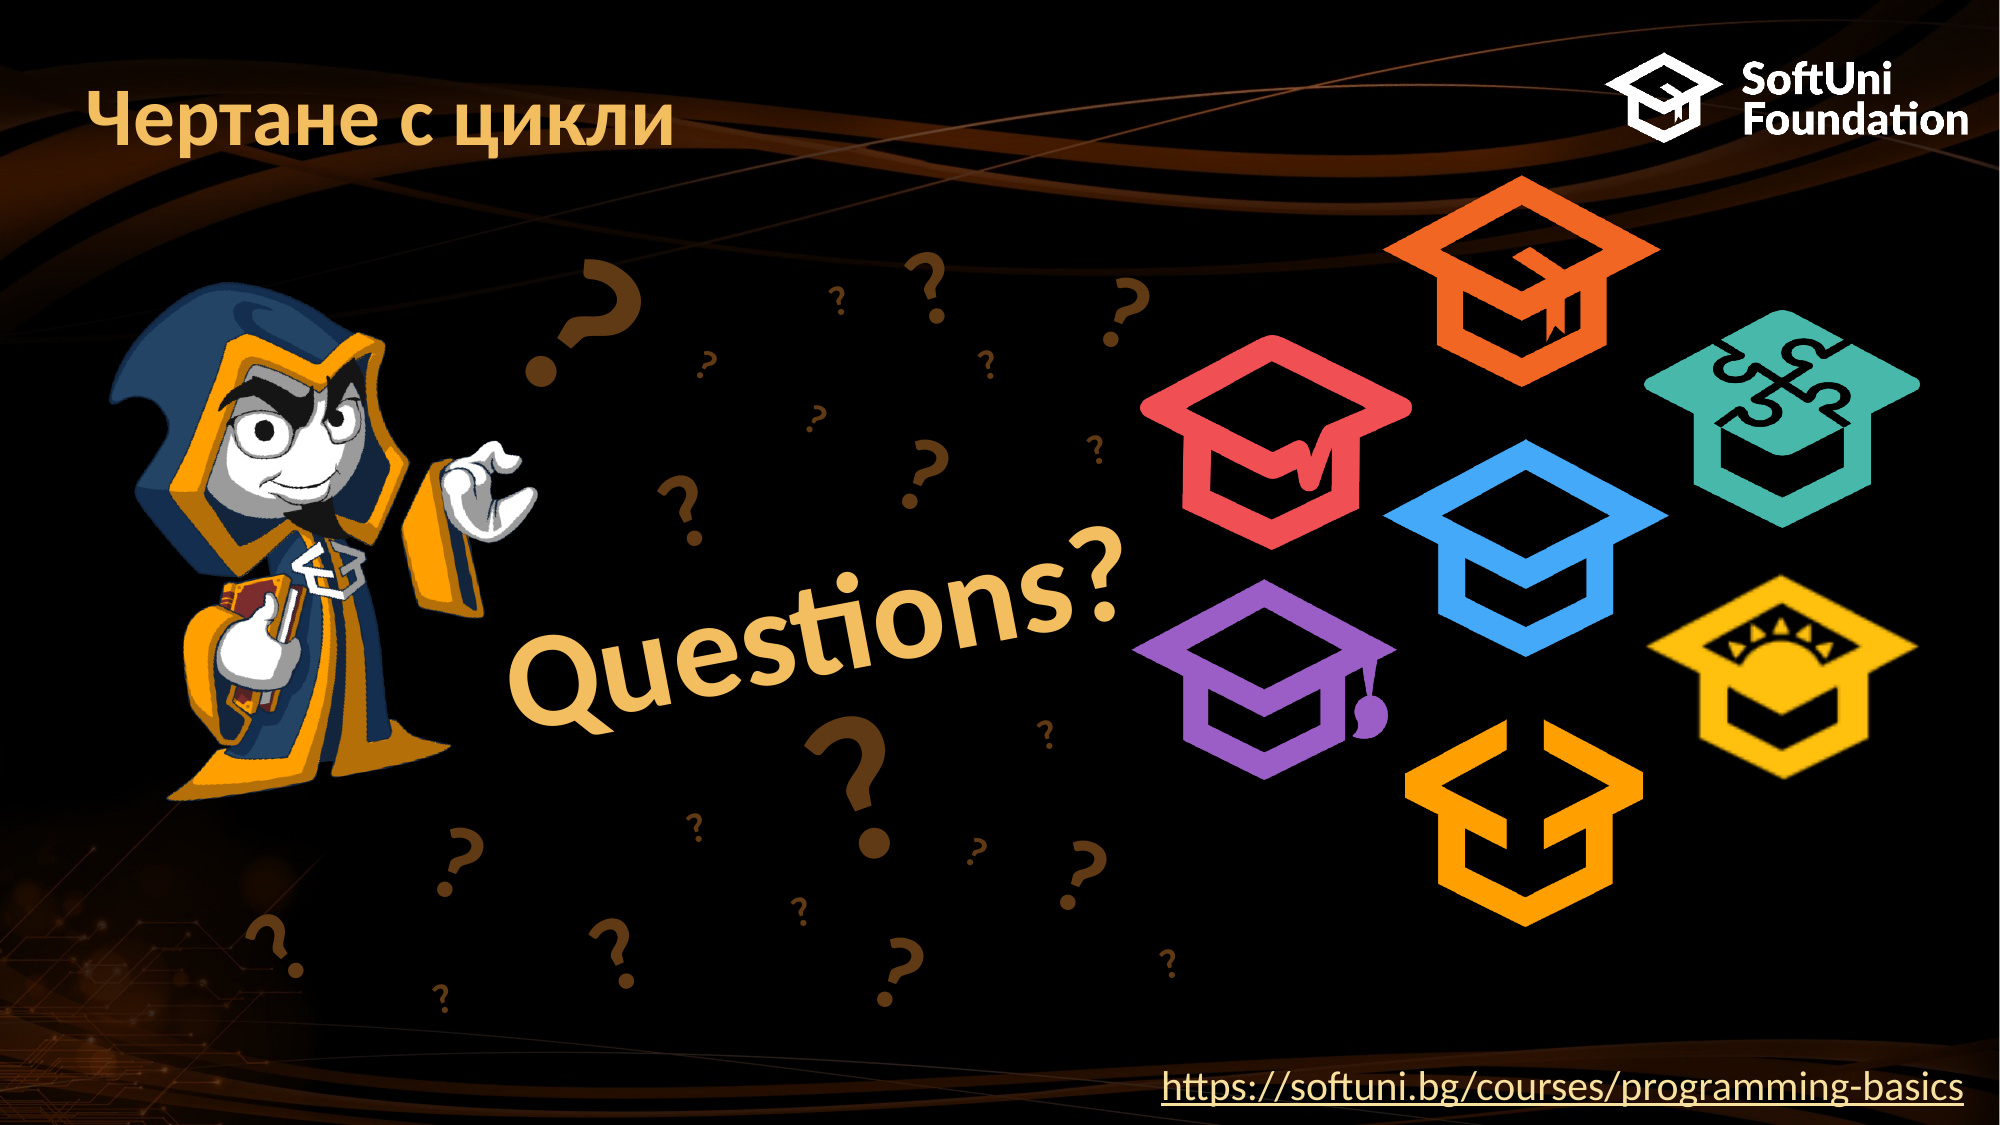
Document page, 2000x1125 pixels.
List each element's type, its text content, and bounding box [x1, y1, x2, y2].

list https://softuni.bg/courses/programming-basics [250, 1050, 1971, 1110]
picture [0, 0, 2000, 1125]
title Чертане с цикли [68, 27, 1640, 210]
